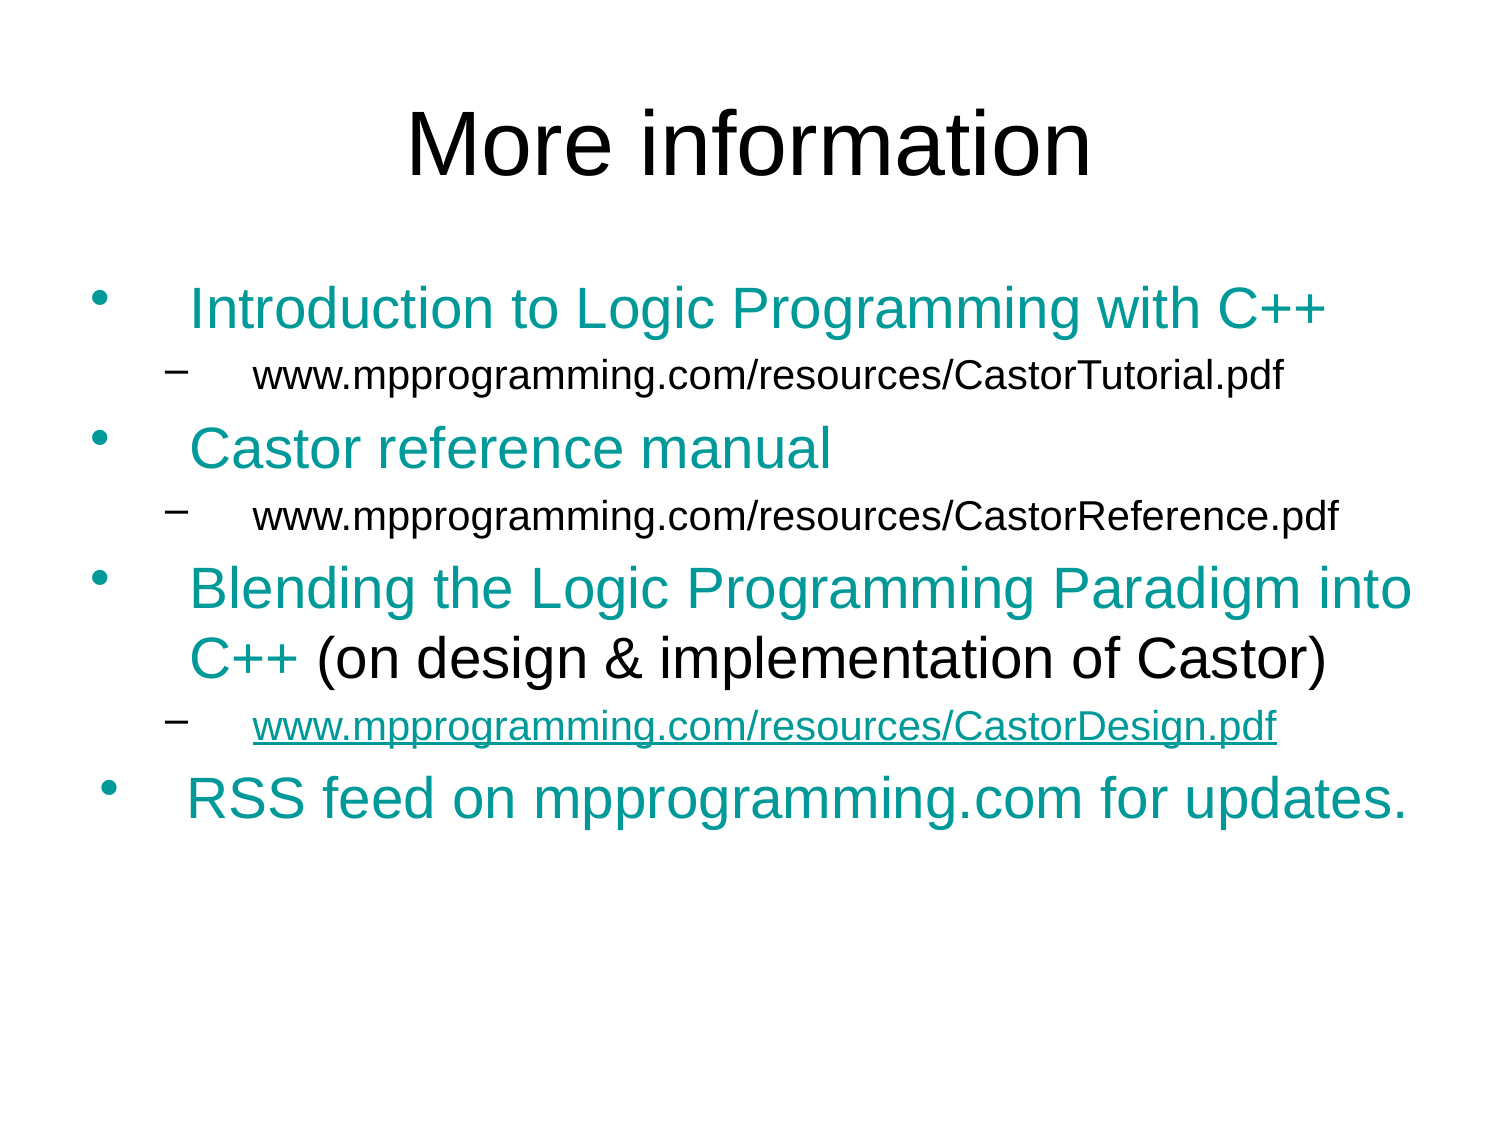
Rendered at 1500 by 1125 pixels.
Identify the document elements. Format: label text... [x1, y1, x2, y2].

title More information [74, 44, 1426, 233]
list Introduction to Logic Programming with C++ www.mpprogramming.com/resources/CastorTutorial.pdf Castor reference manual www.mpprogramming.com/resources/CastorReference.pdf Blending the Logic Programming Paradigm into C++ (on design & implementation of Castor) www.mpprogramming.com/resources/CastorDesign.pdf RSS feed on mpprogramming.com for updates. [74, 262, 1451, 1006]
